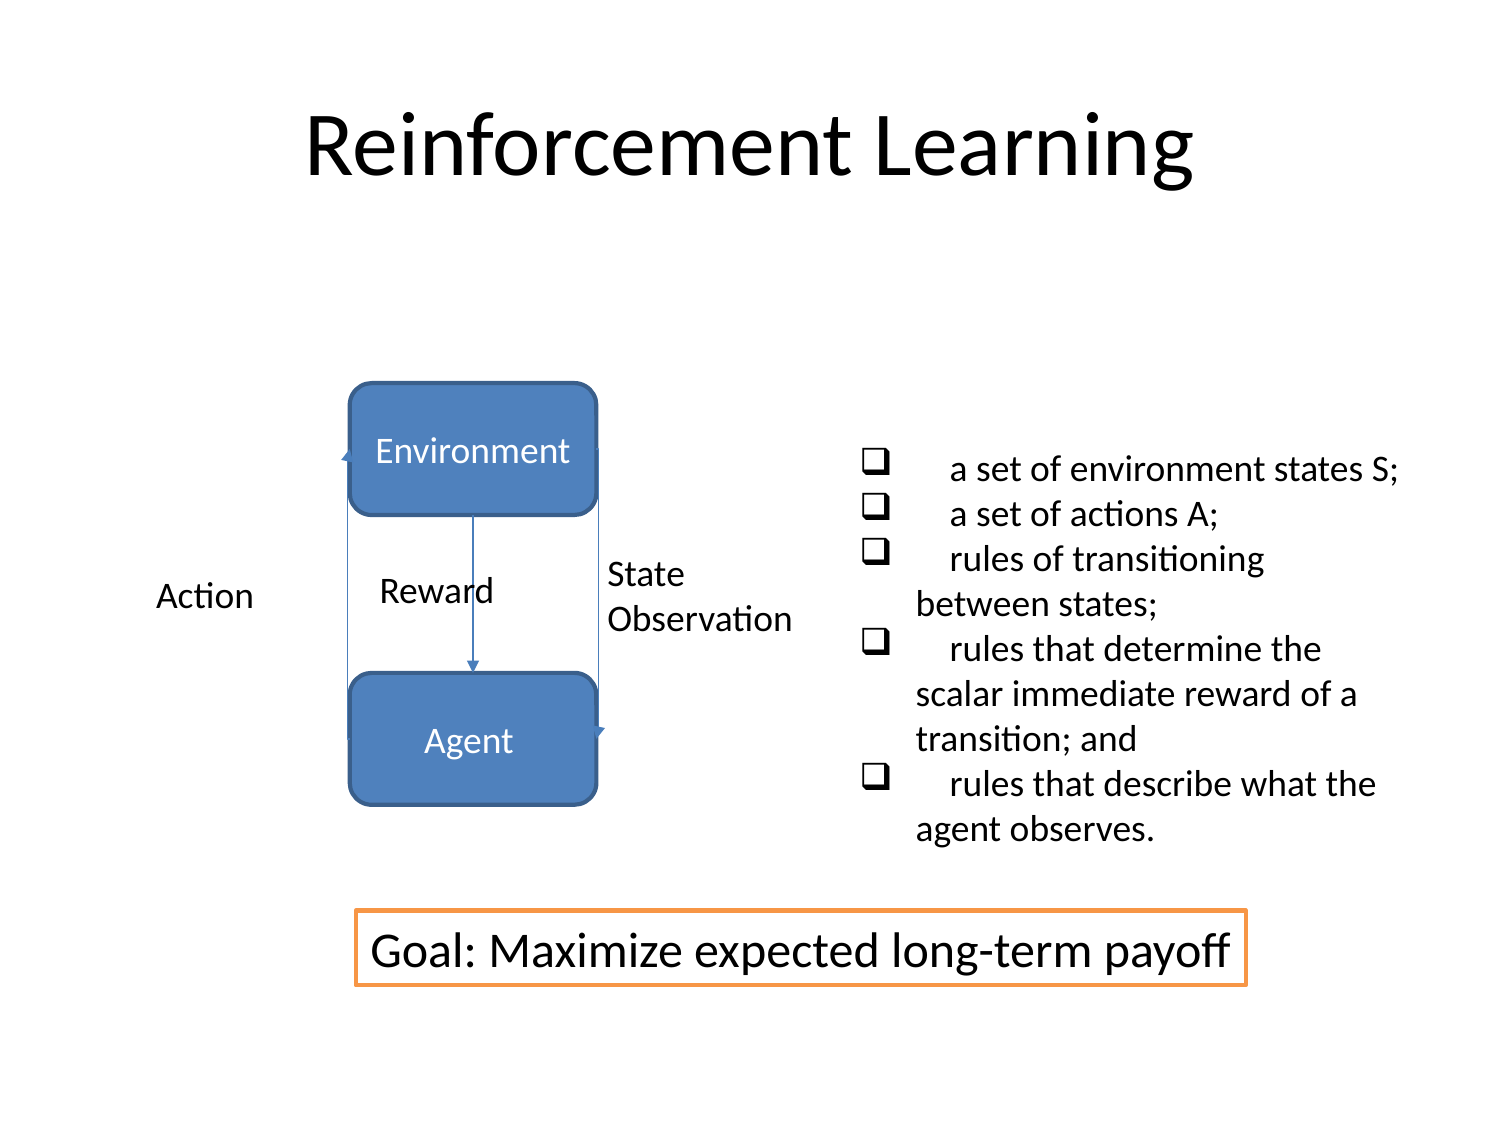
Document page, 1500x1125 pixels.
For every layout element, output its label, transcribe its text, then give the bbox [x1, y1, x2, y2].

text_box Environment [347, 380, 599, 518]
text_box Agent [347, 670, 599, 807]
title Reinforcement Learning [75, 45, 1425, 233]
text_box Goal: Maximize expected long-term payoff [354, 908, 1248, 987]
text_box a set of environment states S; a set of actions A; rules of transitioning between states; rules that determine the scalar immediate reward of a transition; and rules that describe what the agent observes. [844, 392, 1418, 857]
